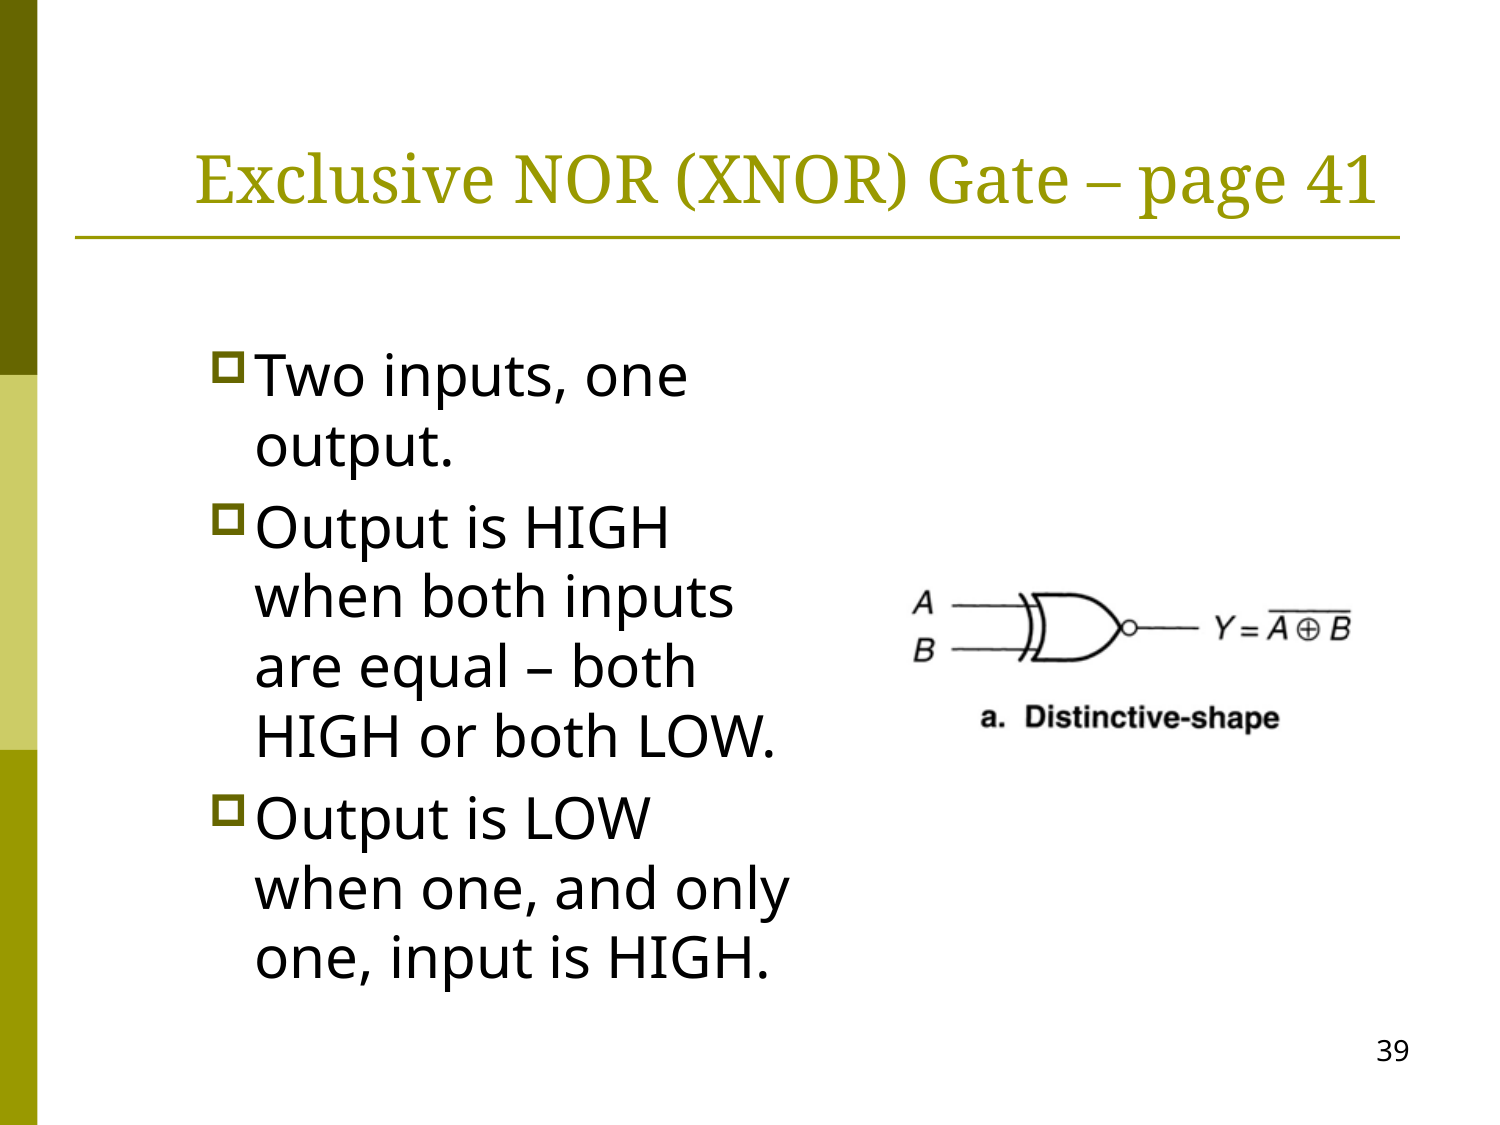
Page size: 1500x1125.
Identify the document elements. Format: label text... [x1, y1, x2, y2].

title Exclusive NOR (XNOR) Gate – page 41 [179, 68, 1459, 225]
picture [884, 548, 1382, 763]
list Two inputs, one output. Output is HIGH when both inputs are equal – both HIGH or both LOW. Output is LOW when one, and only one, input is HIGH. [193, 331, 819, 1006]
slide_number 39 [1074, 1024, 1426, 1101]
